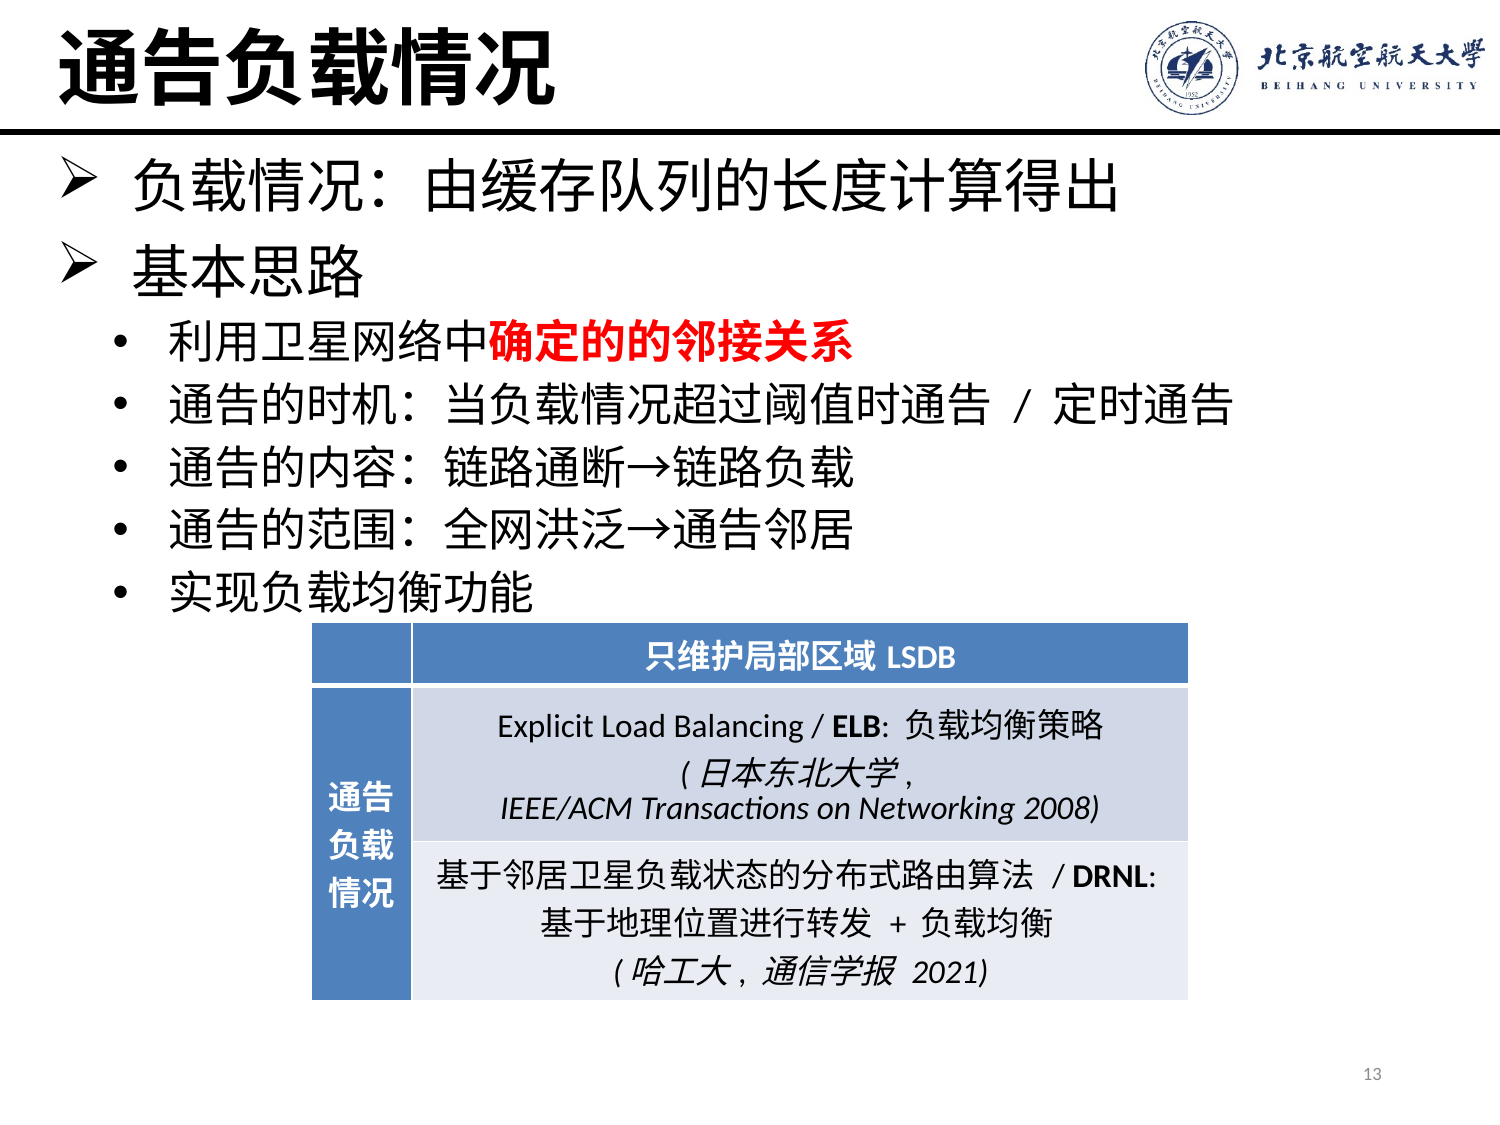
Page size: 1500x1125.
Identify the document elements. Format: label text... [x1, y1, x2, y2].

picture [1229, 21, 1485, 115]
slide_number 13 [1059, 1042, 1397, 1103]
table_header 只维护局部区域LSDB [413, 623, 1188, 683]
table_cell Explicit Load Balancing / ELB: 负载均衡策略 (日本东北大学, IEEE/ACM Transactions on Networking 2008) [413, 688, 1188, 841]
table_cell 基于邻居卫星负载状态的分布式路由算法 / DRNL: 基于地理位置进行转发 + 负载均衡 (哈工大, 通信学报 2021) [413, 842, 1188, 1000]
title 通告负载情况 [42, 0, 1229, 141]
table_cell 通告 负载情况 [312, 688, 411, 1000]
table_header [312, 623, 411, 683]
list 负载情况：由缓存队列的长度计算得出 基本思路 利用卫星网络中确定的的邻接关系 通告的时机：当负载情况超过阈值时通告 / 定时通告 通告的内容：链路通断→链路负载 通告的范围：全网洪泛→通告邻居 实现负载均衡功能 [41, 141, 1459, 993]
